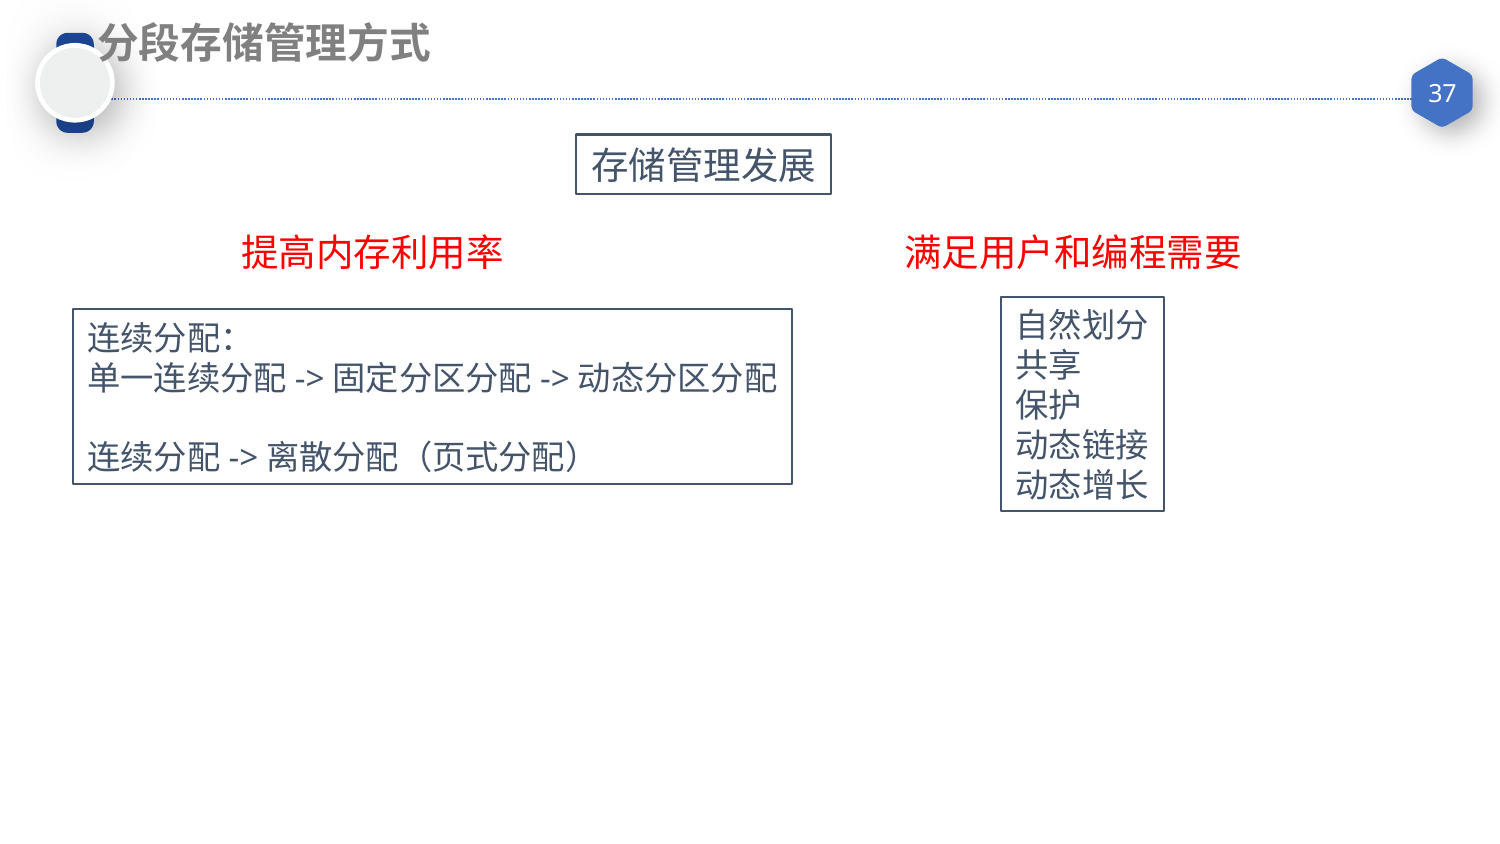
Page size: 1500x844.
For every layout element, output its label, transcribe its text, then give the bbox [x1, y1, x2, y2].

text_box 存储管理发展 [576, 134, 832, 195]
text_box 提高内存利用率 [226, 221, 519, 282]
text_box 满足用户和编程需要 [889, 221, 1257, 282]
text_box 连续分配： 单一连续分配->固定分区分配->动态分区分配 连续分配->离散分配（页式分配） [72, 309, 793, 484]
text_box 自然划分 共享 保护 动态链接 动态增长 [1000, 296, 1164, 512]
text_box 分段存储管理方式 [82, 9, 947, 75]
